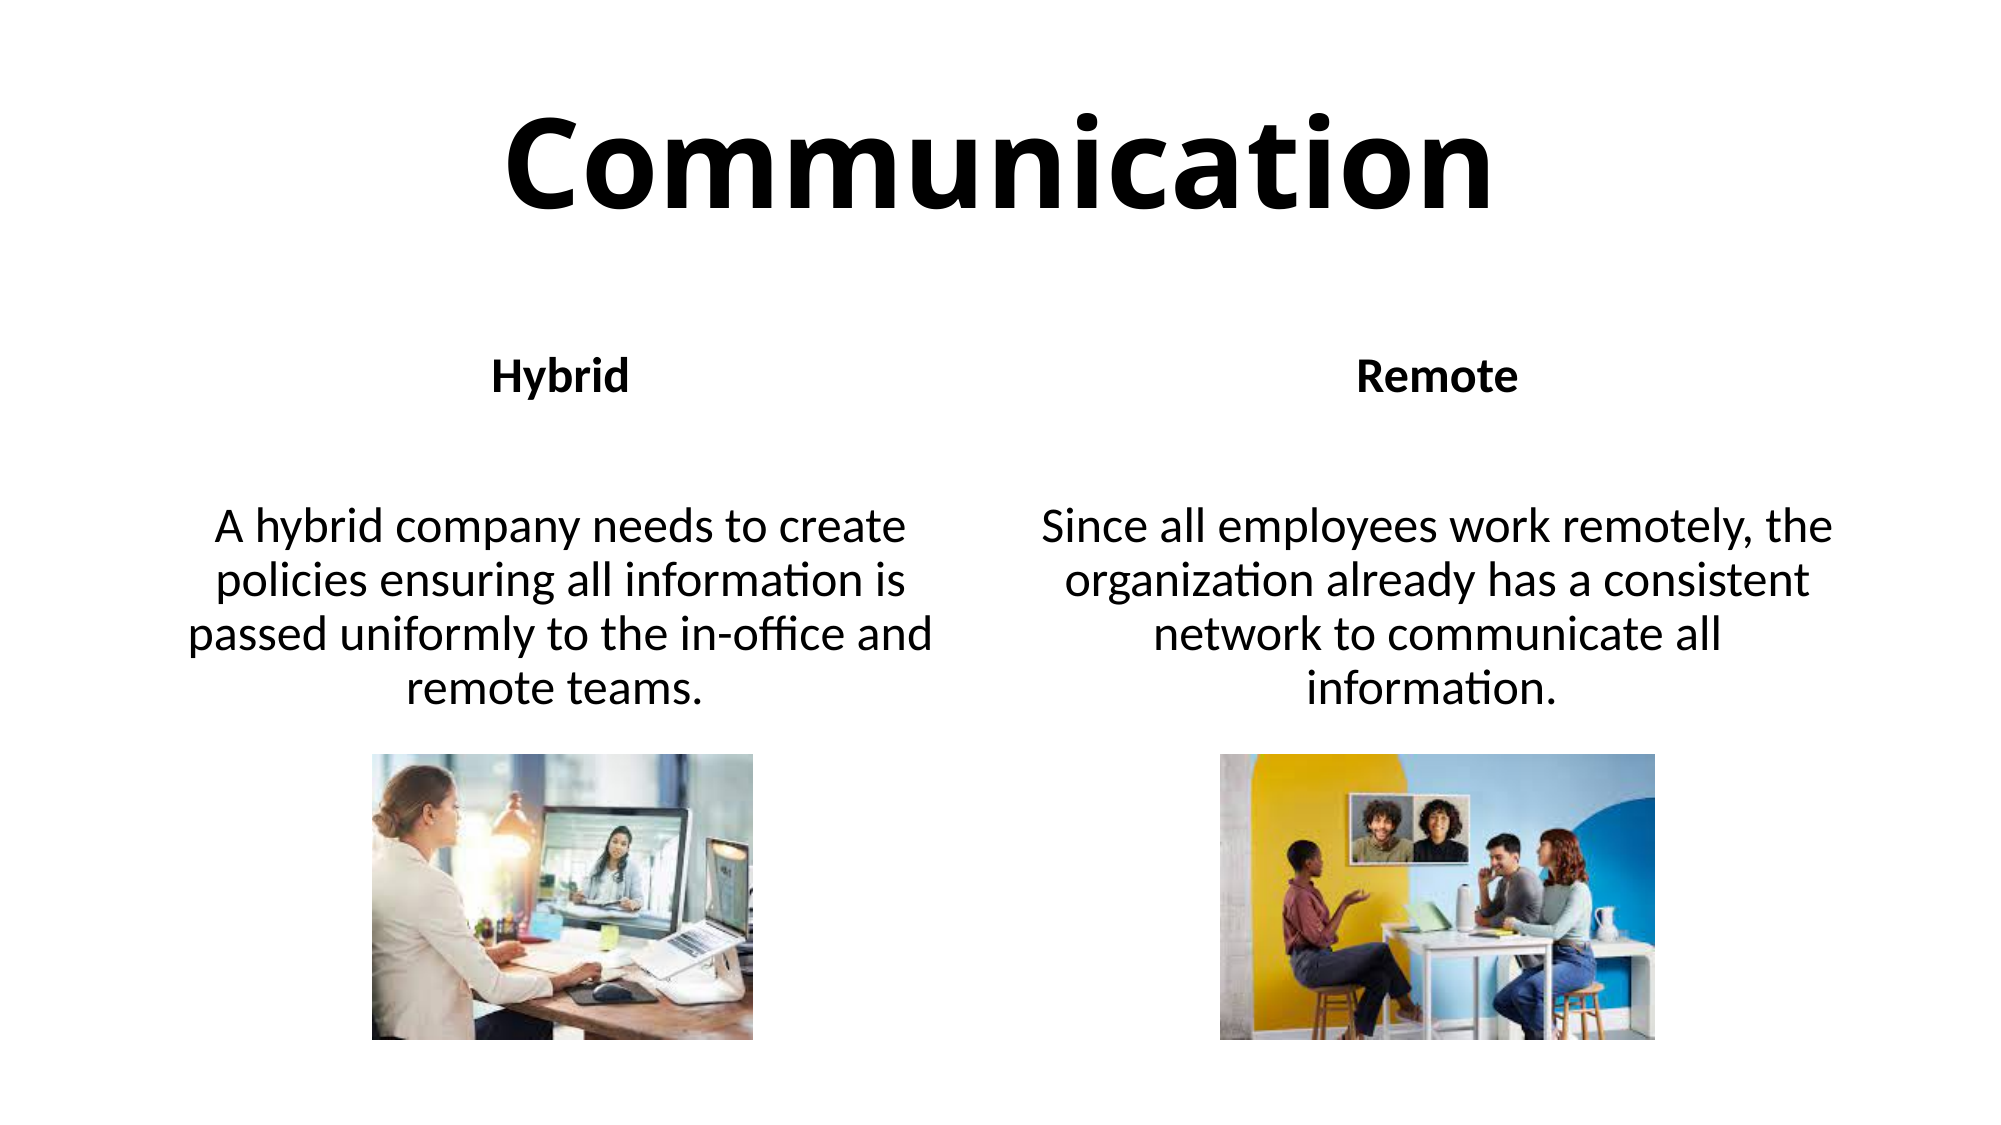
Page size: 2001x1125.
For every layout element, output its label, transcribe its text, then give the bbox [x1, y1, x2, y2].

list Hybrid [137, 275, 984, 410]
title Communication [137, 59, 1863, 278]
picture [372, 754, 753, 1040]
picture [1220, 754, 1655, 1040]
list A hybrid company needs to create policies ensuring all information is passed uniformly to the in-office and remote teams. [137, 410, 984, 1016]
list Since all employees work remotely, the organization already has a consistent network to communicate all information. [1012, 410, 1863, 1016]
list Remote [1012, 275, 1863, 410]
